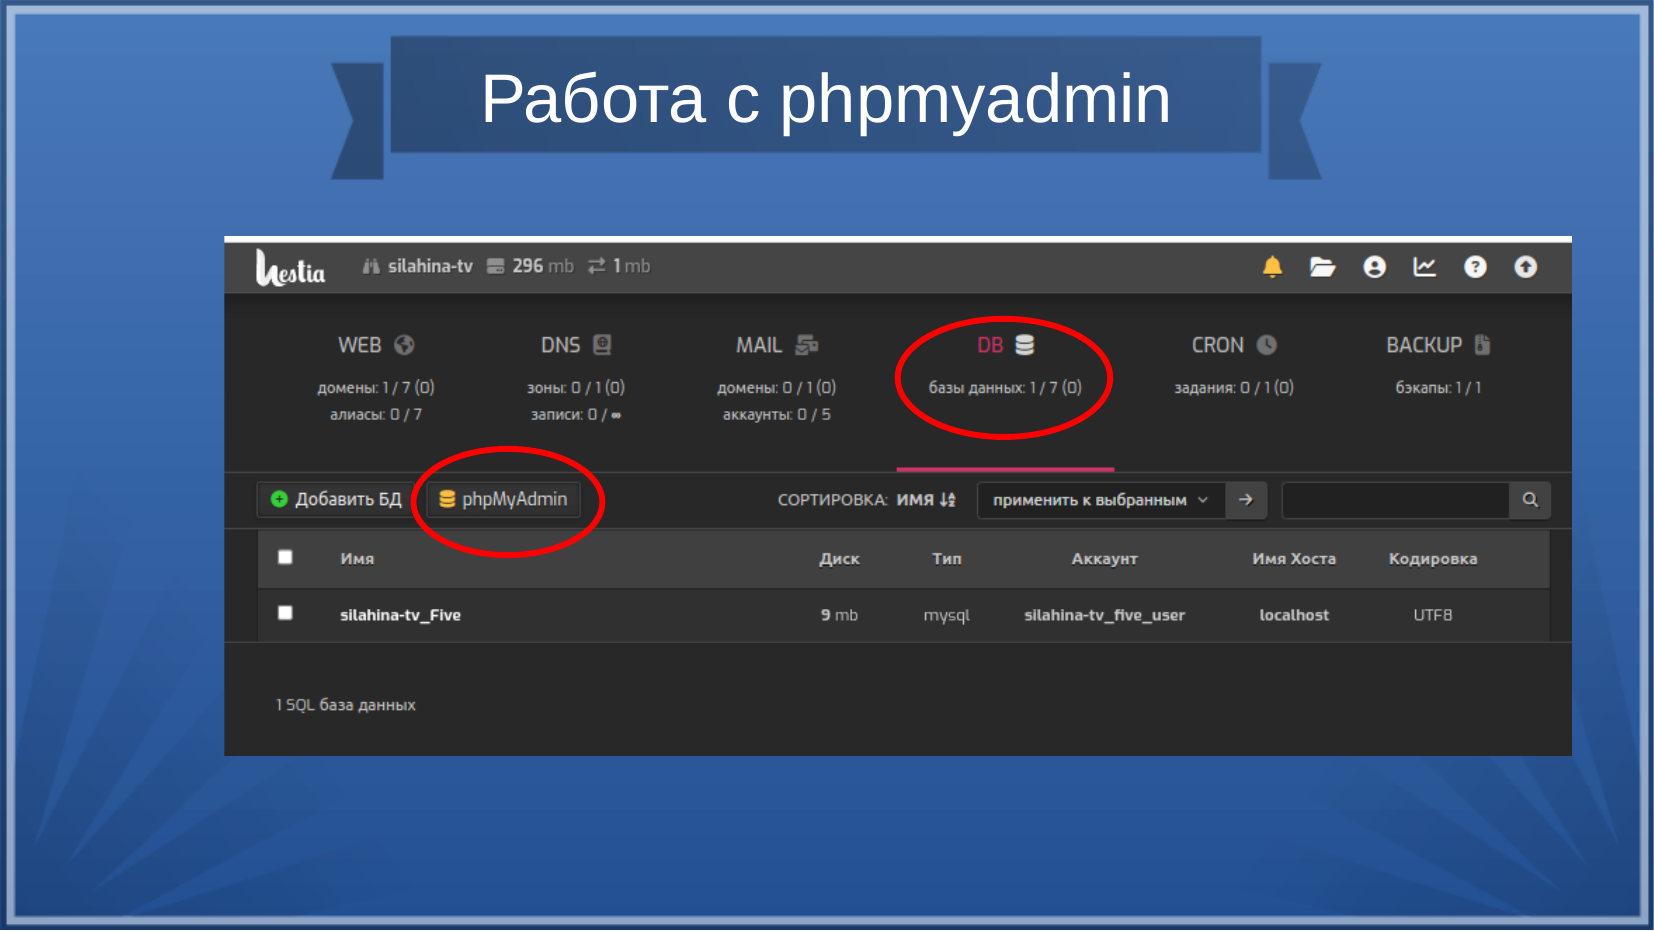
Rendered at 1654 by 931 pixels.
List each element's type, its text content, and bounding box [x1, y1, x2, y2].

picture [0, 0, 1654, 930]
text_box Работа с phpmyadmin [389, 35, 1264, 154]
